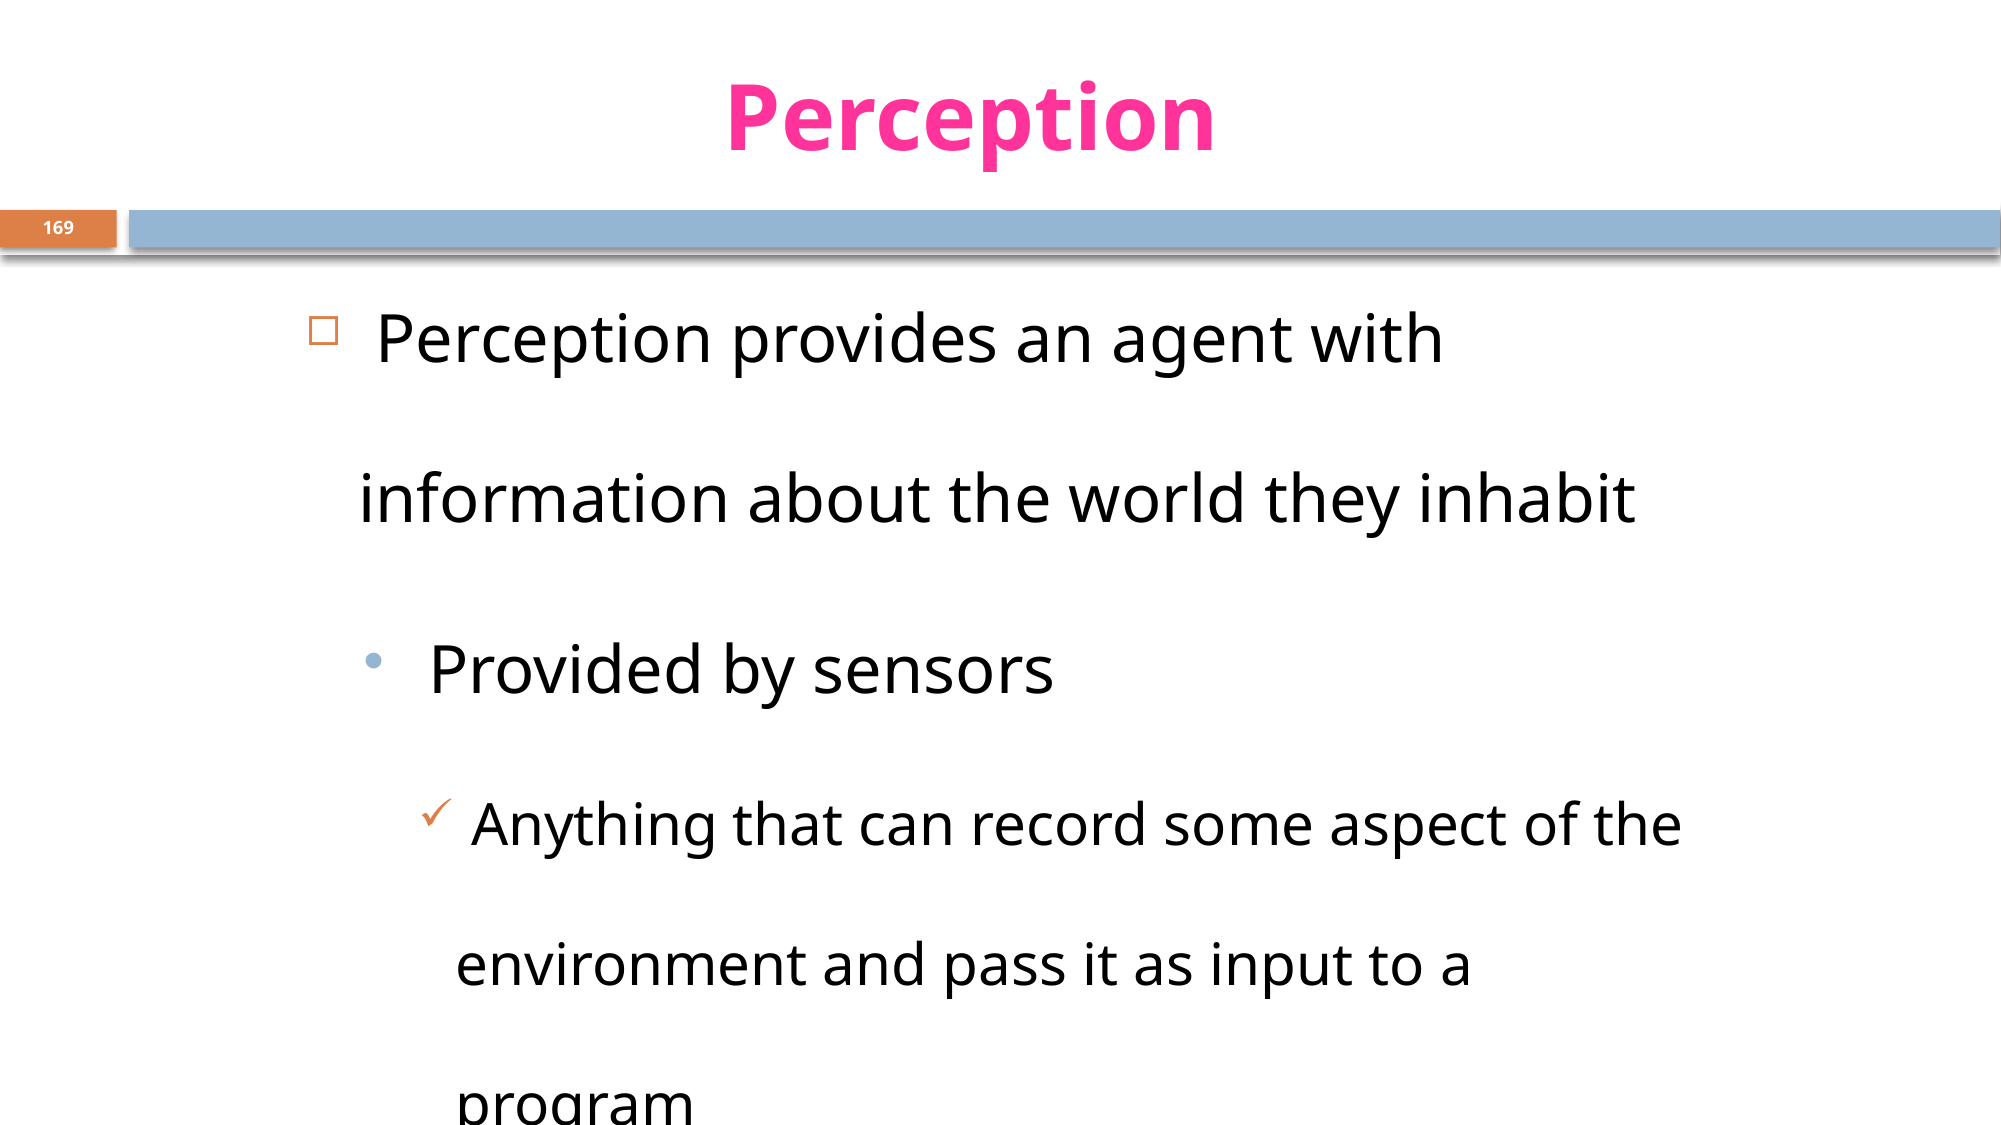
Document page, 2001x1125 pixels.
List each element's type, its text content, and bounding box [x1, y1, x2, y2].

list Perception provides an agent with information about the world they inhabit Provided by sensors Anything that can record some aspect of the environment and pass it as input to a program [291, 208, 1721, 1083]
slide_number 169 [0, 208, 117, 249]
title Perception [399, 19, 1544, 208]
